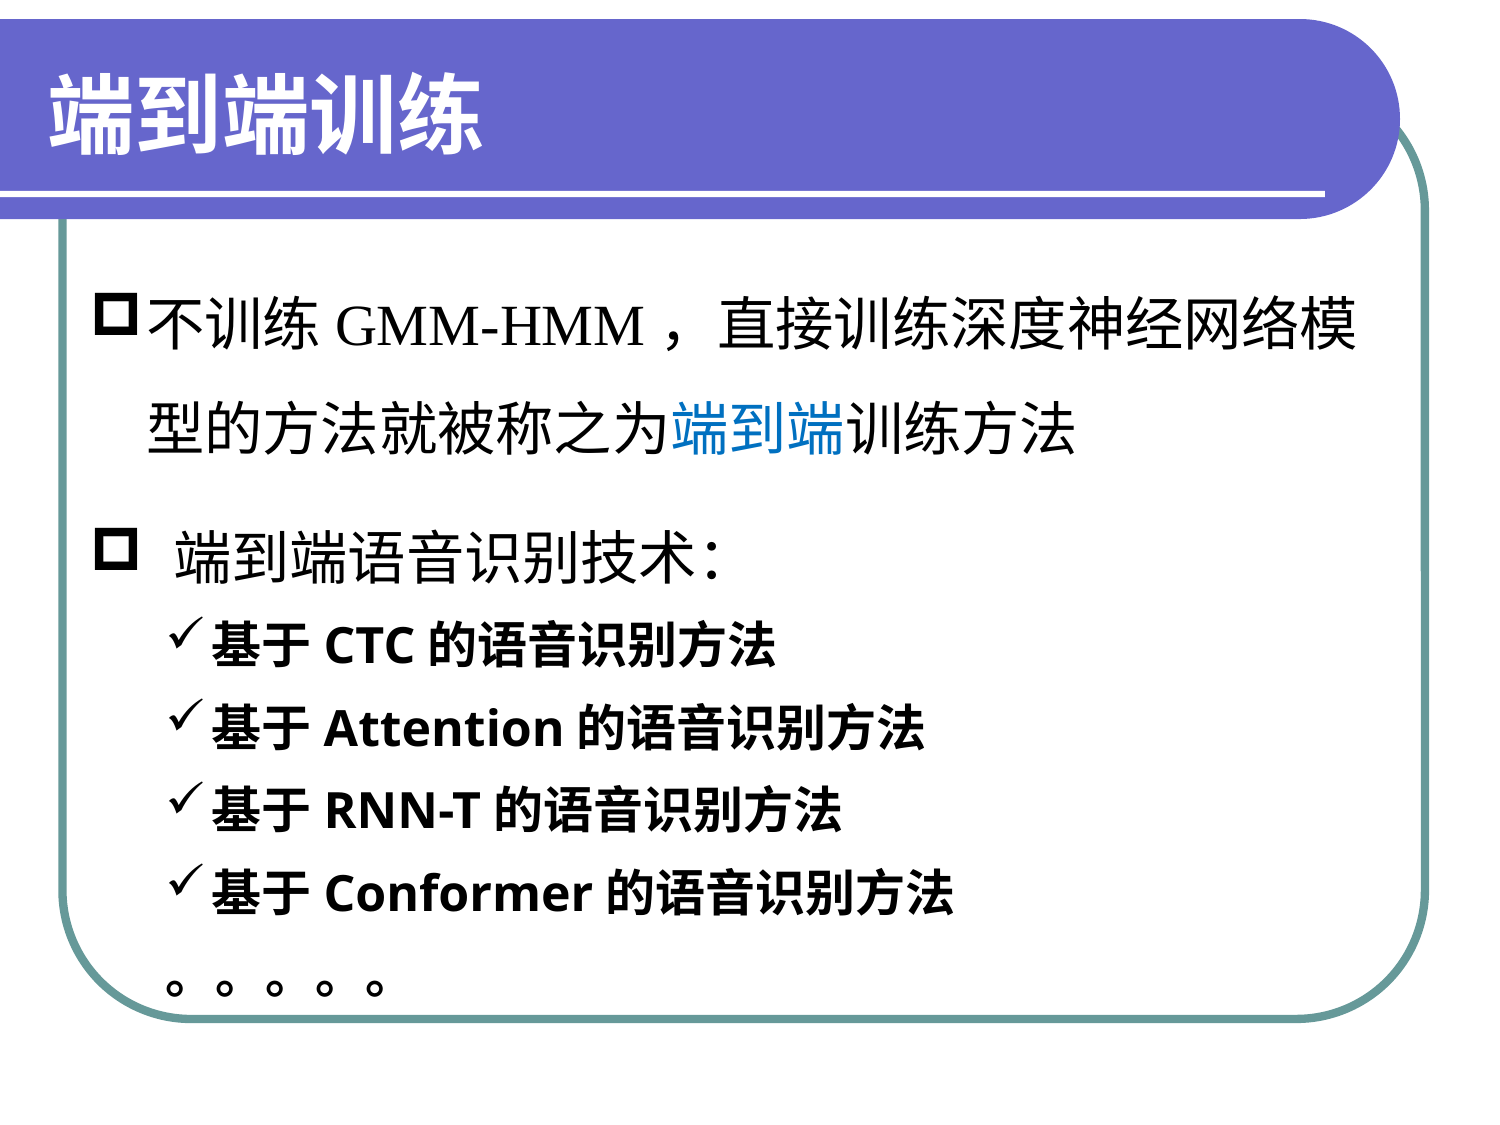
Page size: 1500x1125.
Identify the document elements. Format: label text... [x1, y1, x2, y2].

text_box 不训练GMM-HMM，直接训练深度神经网络模型的方法就被称之为端到端训练方法 端到端语音识别技术： 基于CTC的语音识别方法 基于Attention的语音识别方法 基于RNN-T的语音识别方法 基于Conformer的语音识别方法 。。。。。 [74, 244, 1425, 987]
title 端到端训练 [31, 37, 1348, 188]
